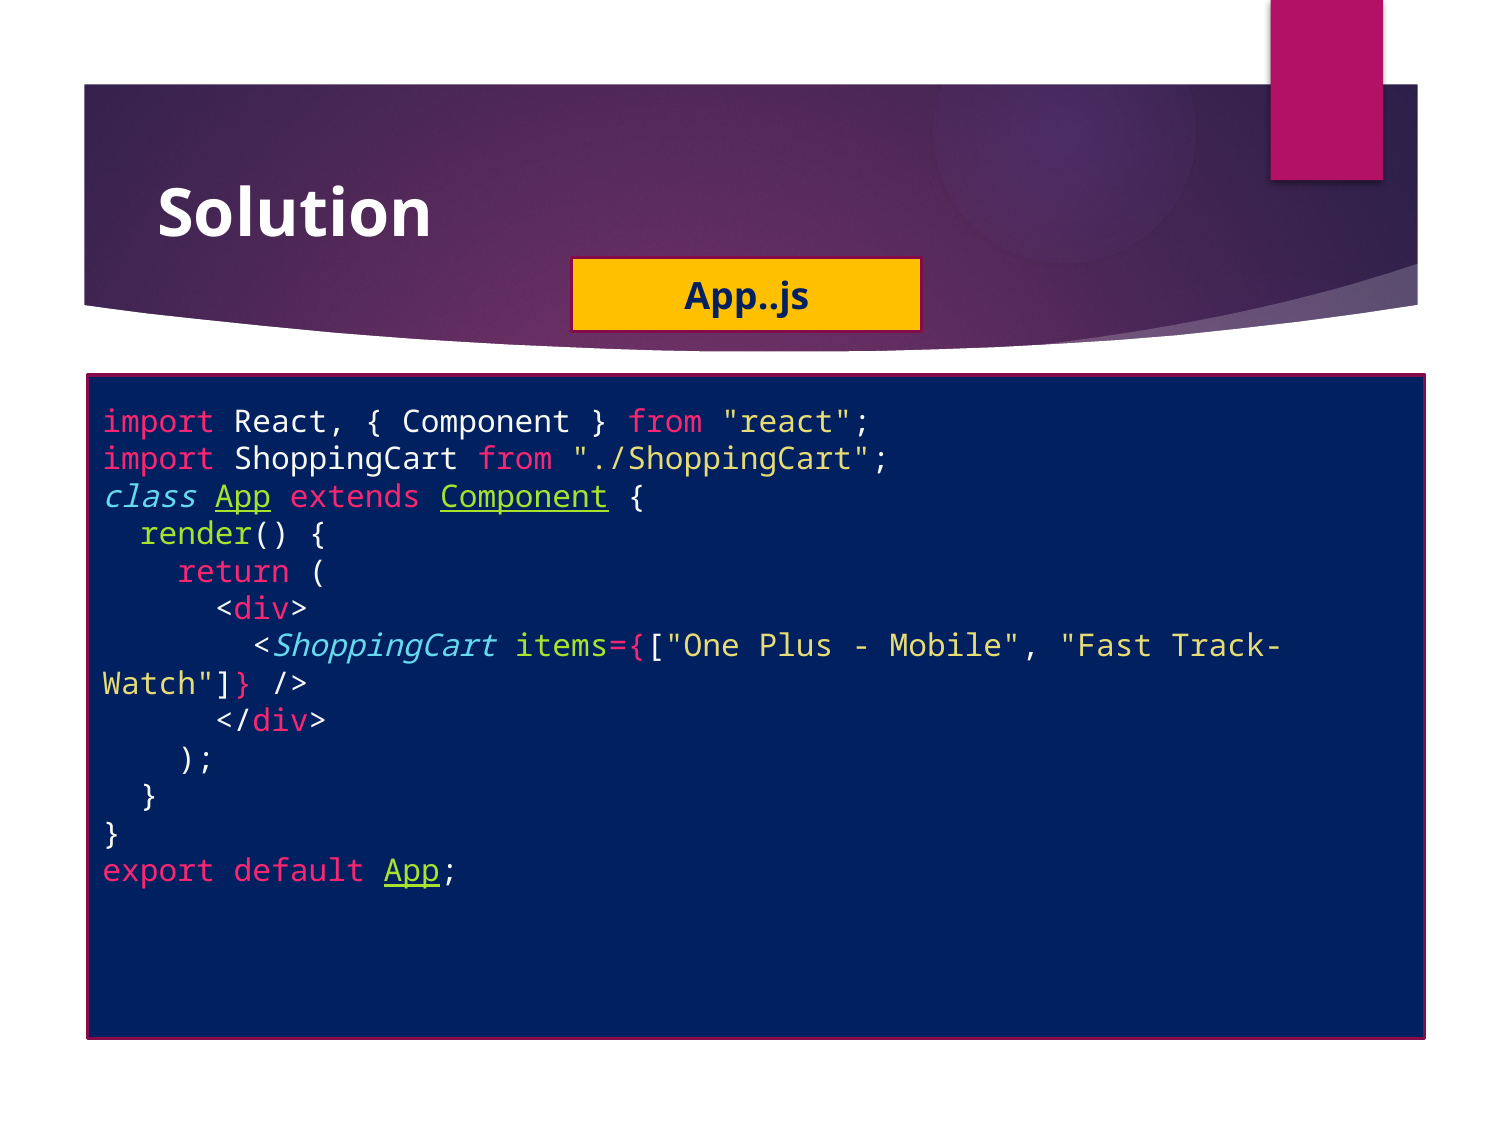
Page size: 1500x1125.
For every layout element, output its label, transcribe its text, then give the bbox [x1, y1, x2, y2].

text_box App..js [570, 256, 923, 333]
title [46, 23, 1447, 186]
text_box import React, { Component } from "react"; import ShoppingCart from "./ShoppingCart"; class App extends Component { render() { return ( <div> <ShoppingCart items={["One Plus - Mobile", "Fast Track-Watch"]} /> </div> ); } } export default App; [86, 373, 1426, 1040]
text_box Solution [142, 152, 1183, 269]
